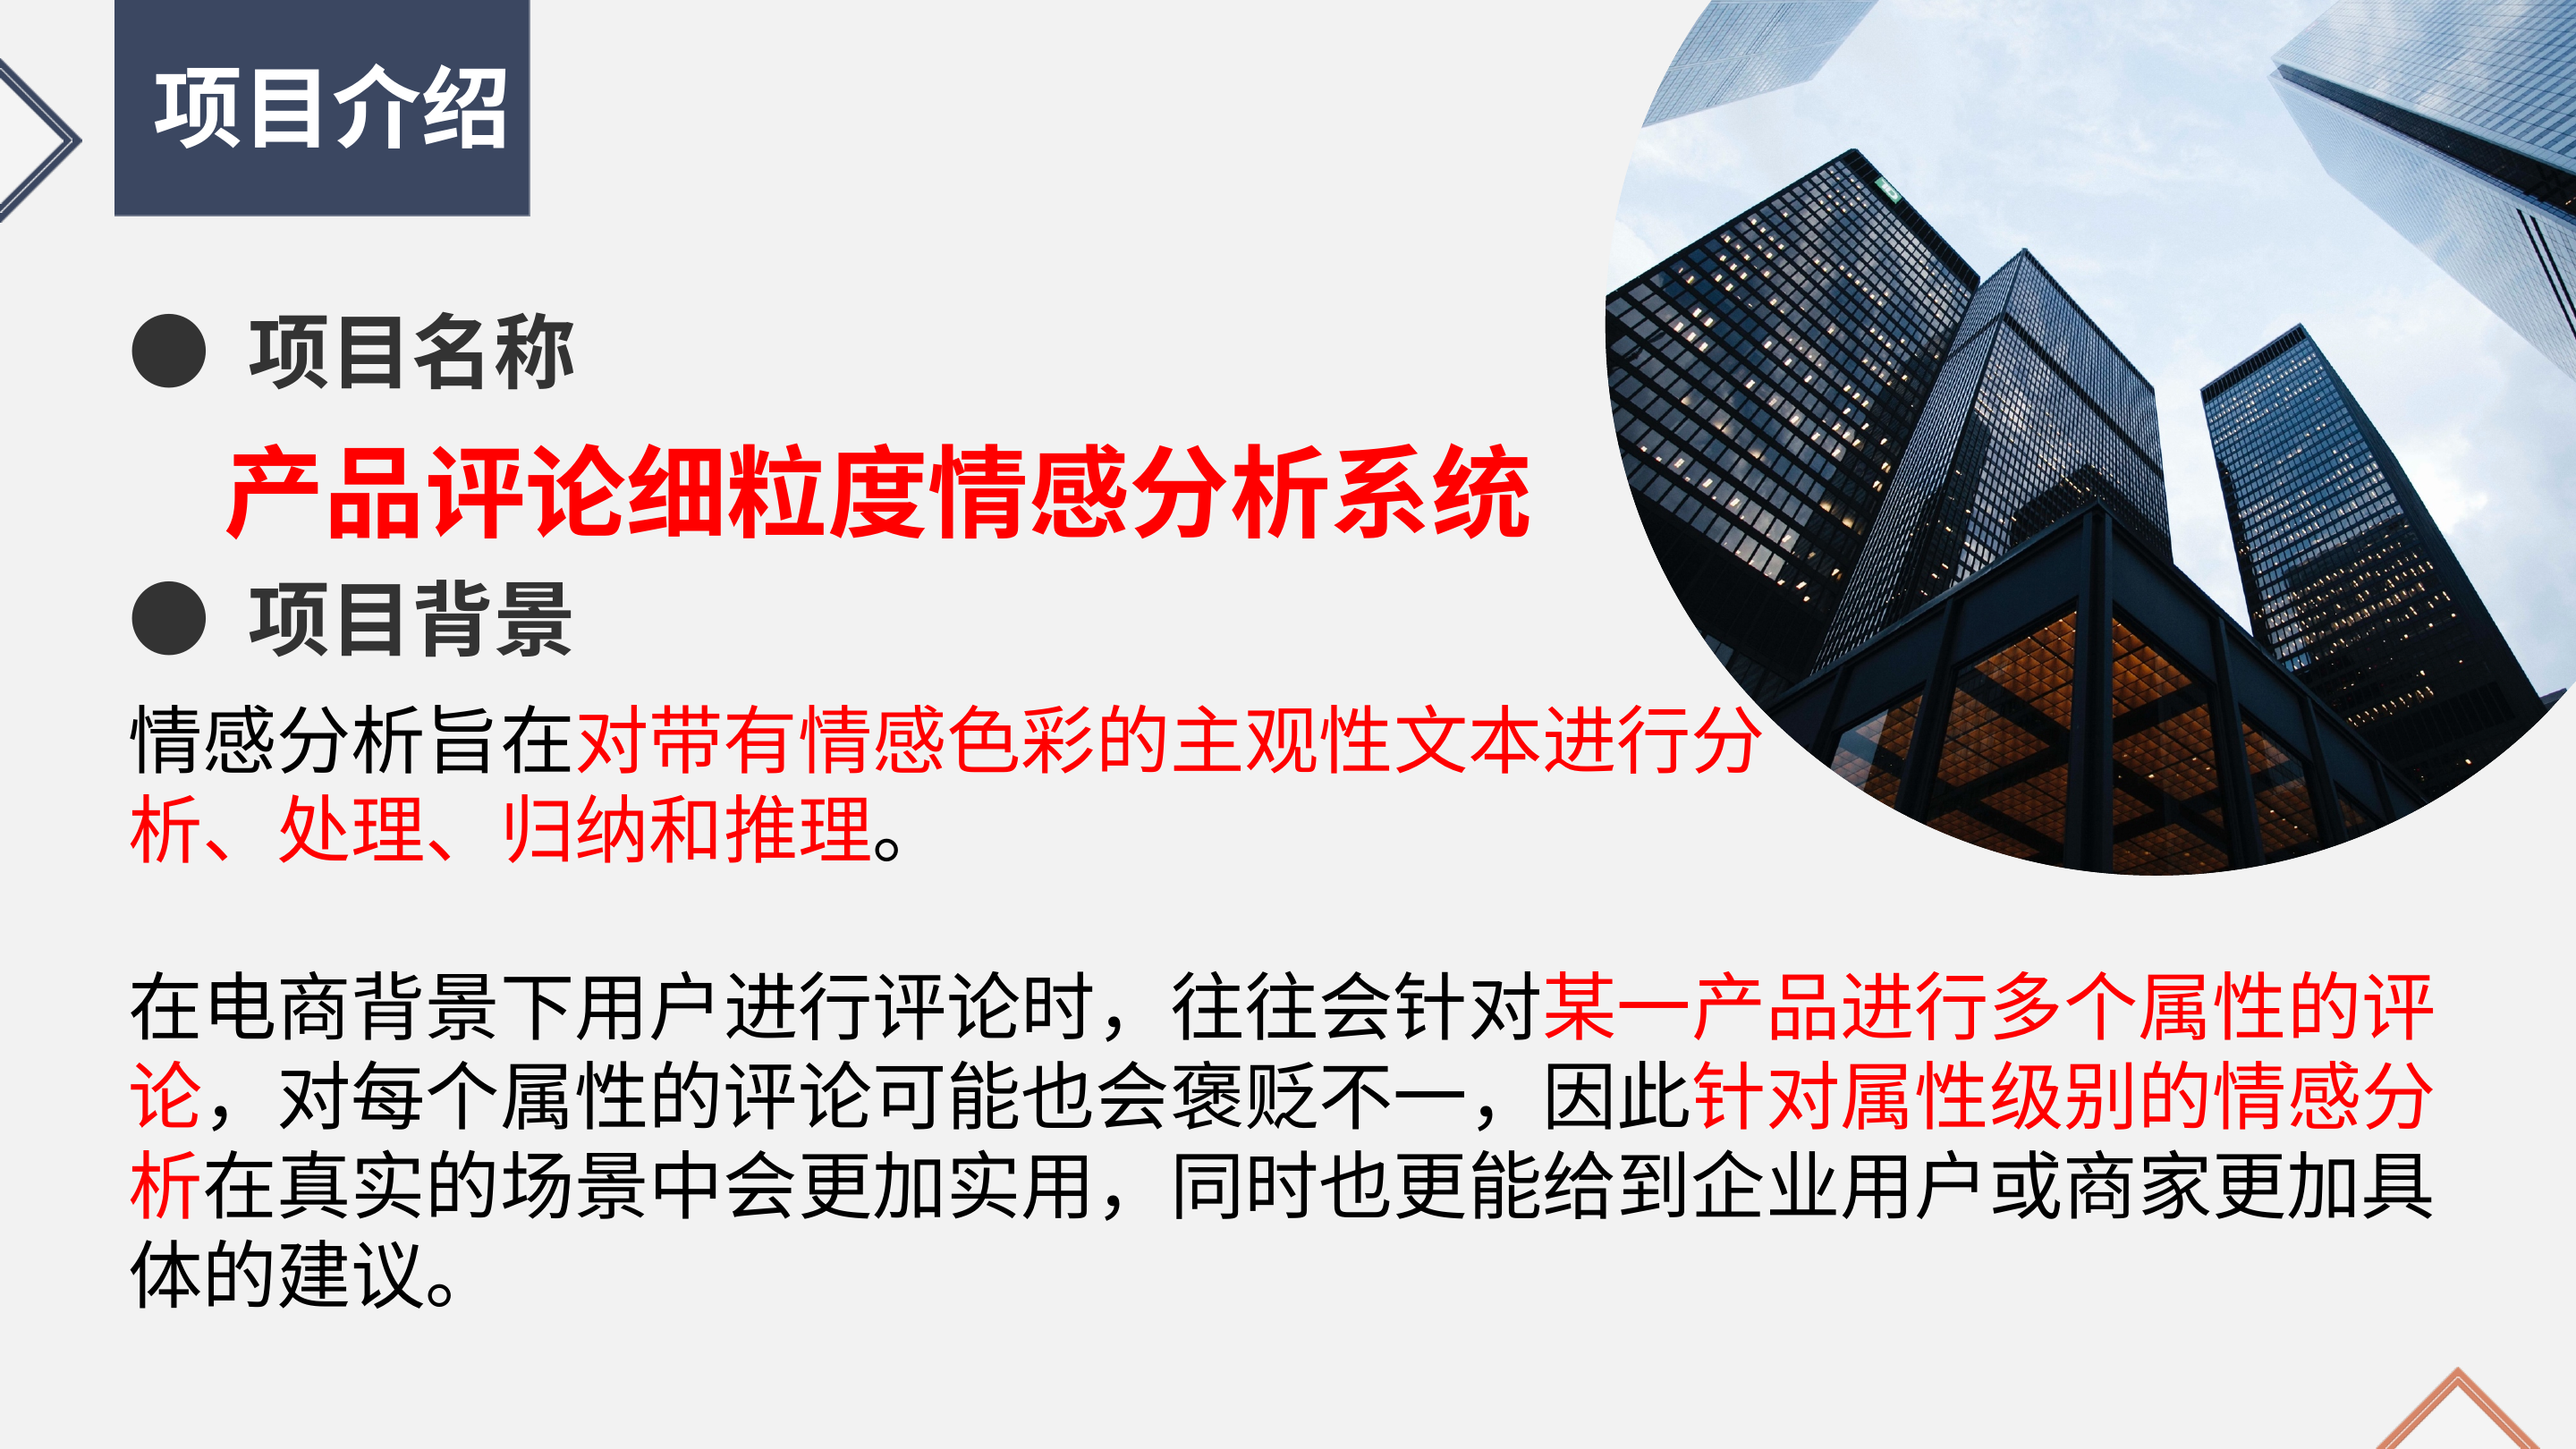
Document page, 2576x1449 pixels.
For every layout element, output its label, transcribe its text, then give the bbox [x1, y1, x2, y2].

text_box ● 项目背景 [114, 570, 1249, 665]
picture [0, 58, 82, 224]
picture [2375, 1367, 2540, 1449]
text_box 在电商背景下用户进行评论时，往往会针对某一产品进行多个属性的评论，对每个属性的评论可能也会褒贬不一，因此针对属性级别的情感分析在真实的场景中会更加实用，同时也更能给到企业用户或商家更加具体的建议。 [114, 953, 2472, 1325]
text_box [114, 0, 761, 216]
text_box 产品评论细粒度情感分析系统 [210, 422, 1605, 557]
picture [1605, 0, 2576, 876]
text_box 情感分析旨在对带有情感色彩的主观性文本进行分析、处理、归纳和推理。 [114, 740, 1786, 914]
text_box ● 项目名称 [114, 302, 1249, 397]
